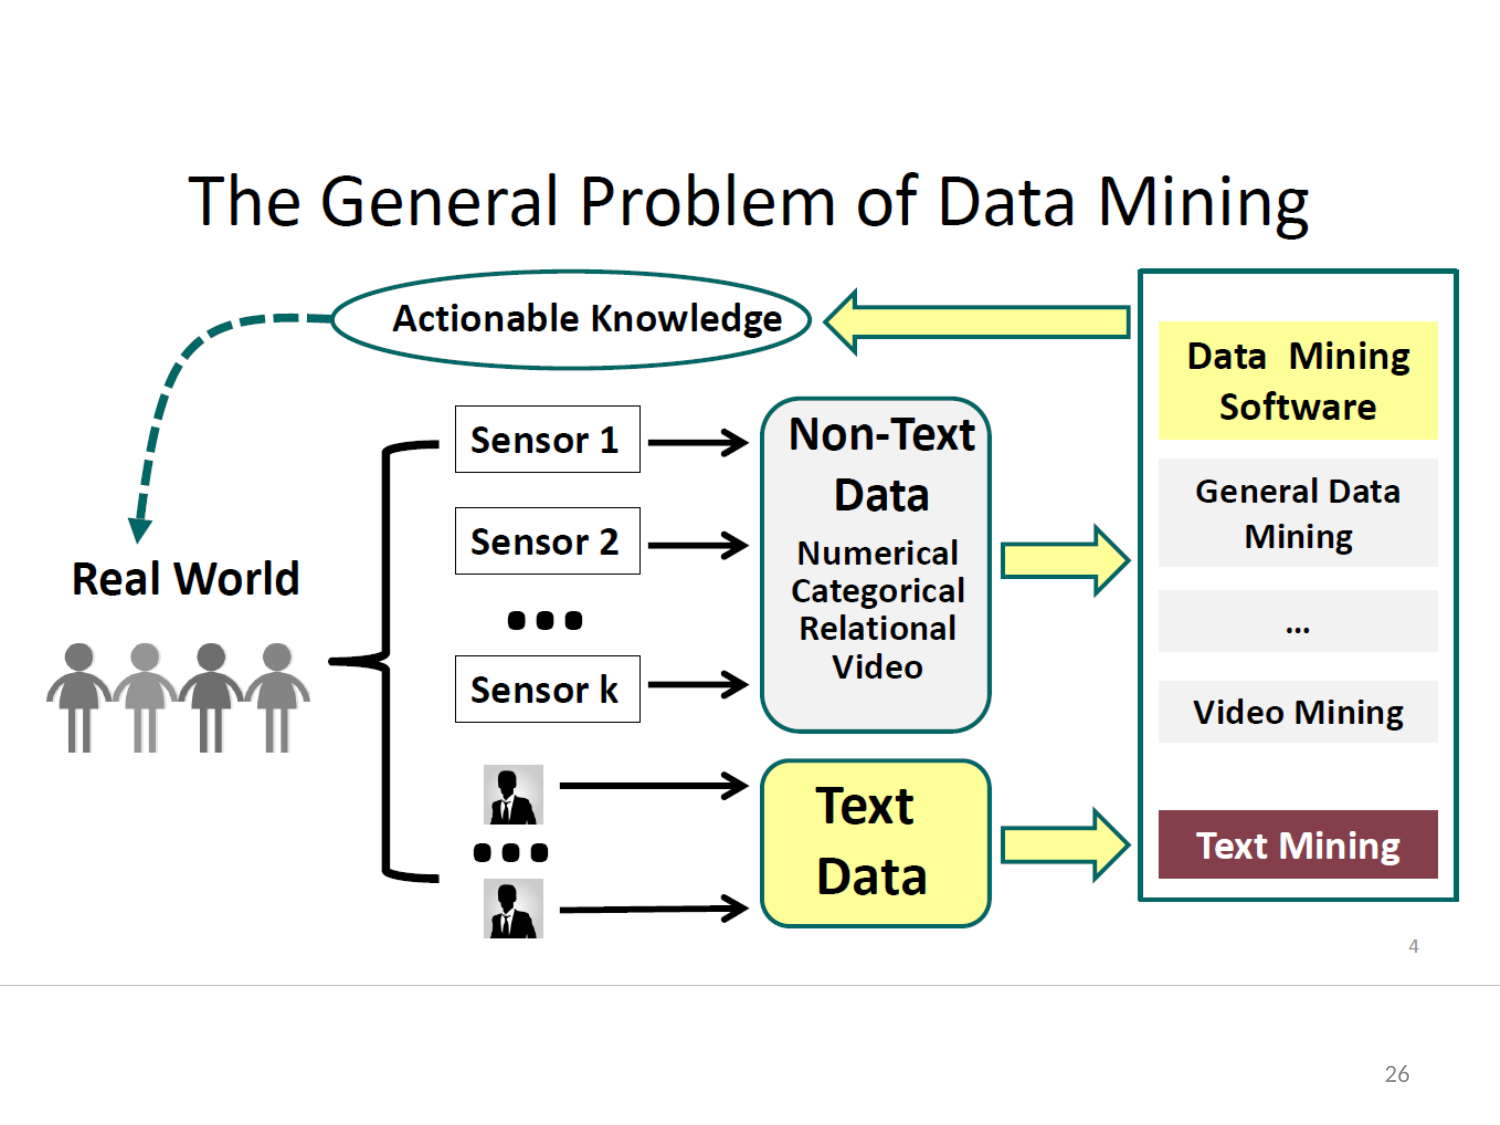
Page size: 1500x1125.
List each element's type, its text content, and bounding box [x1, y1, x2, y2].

picture [0, 139, 1500, 986]
slide_number 26 [1074, 1042, 1425, 1103]
